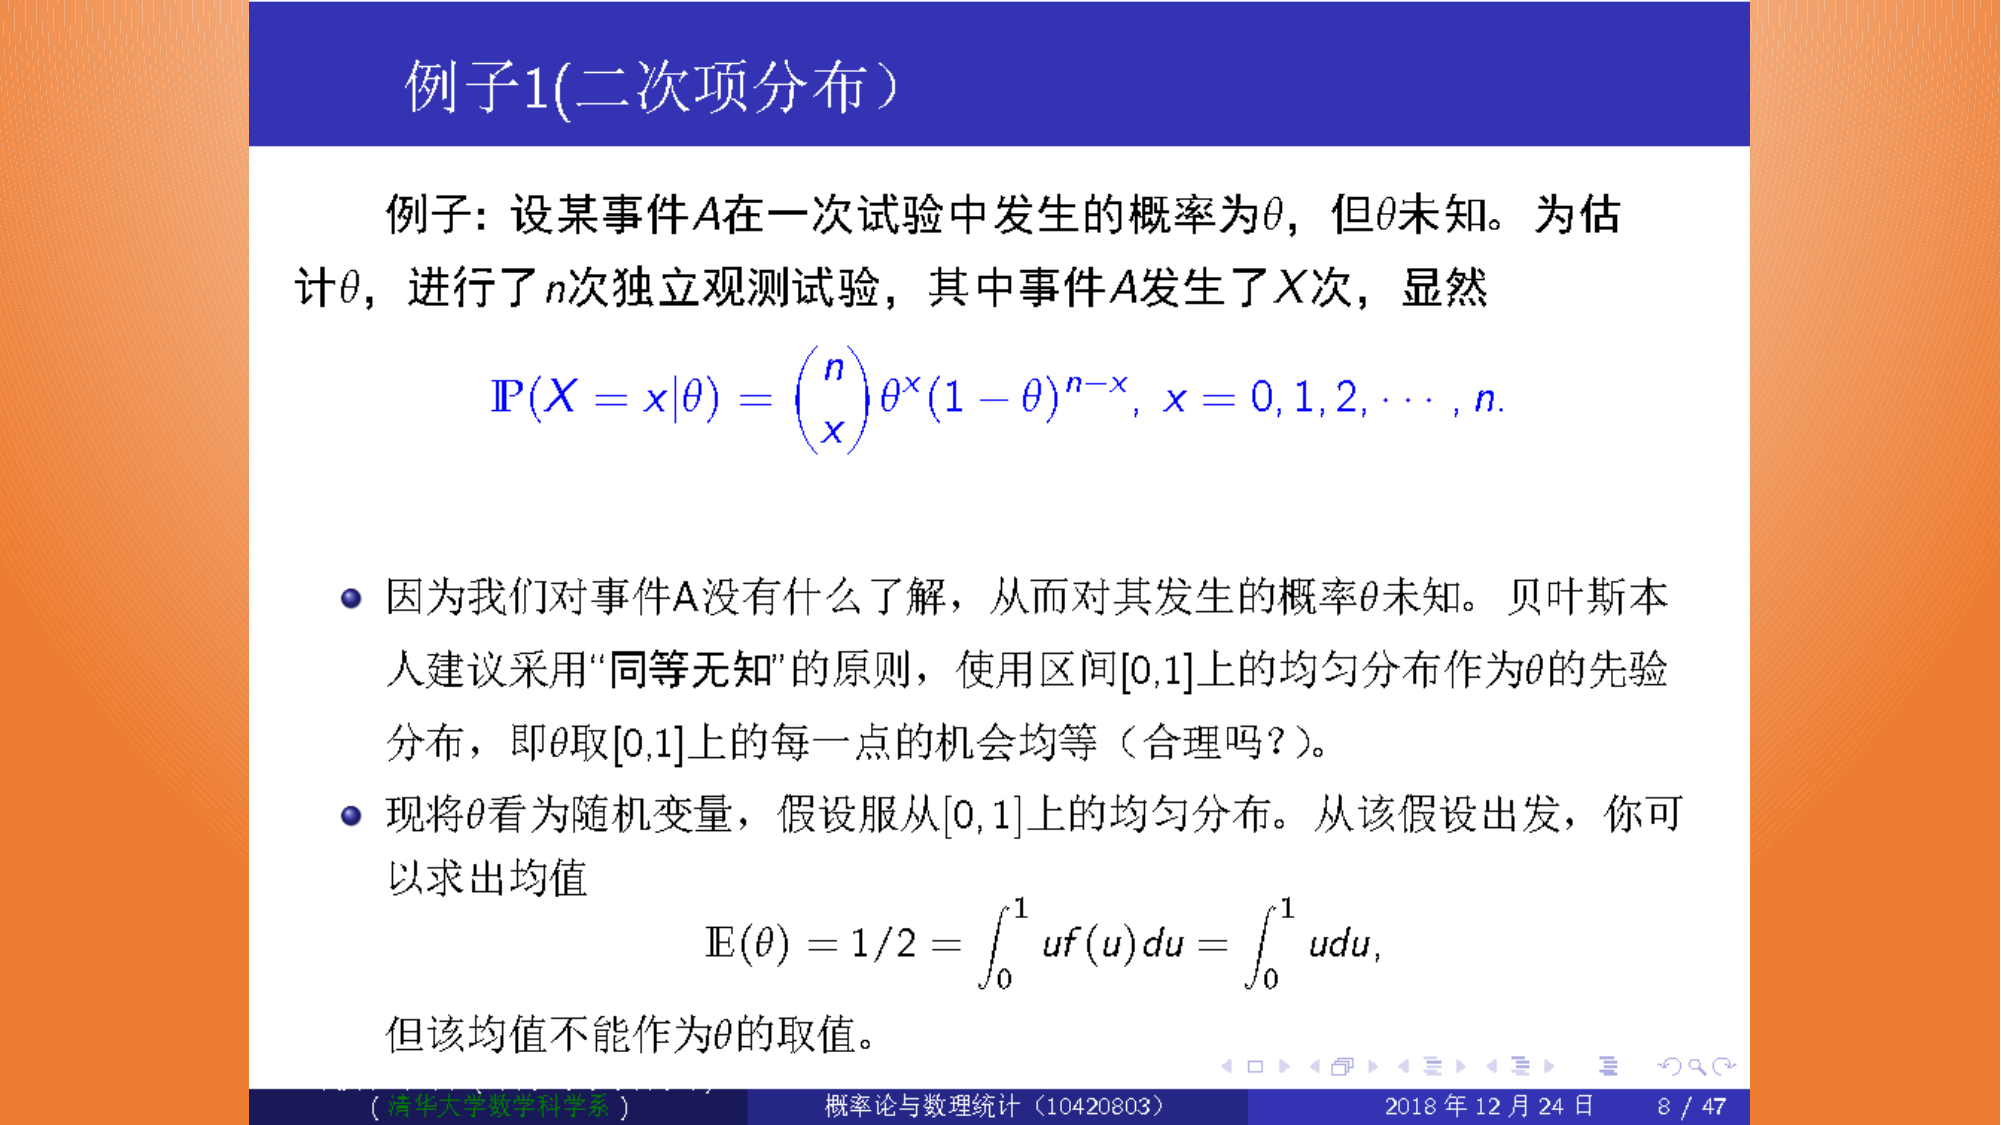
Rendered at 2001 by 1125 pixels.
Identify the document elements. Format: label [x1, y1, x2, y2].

picture [249, 0, 1750, 1125]
